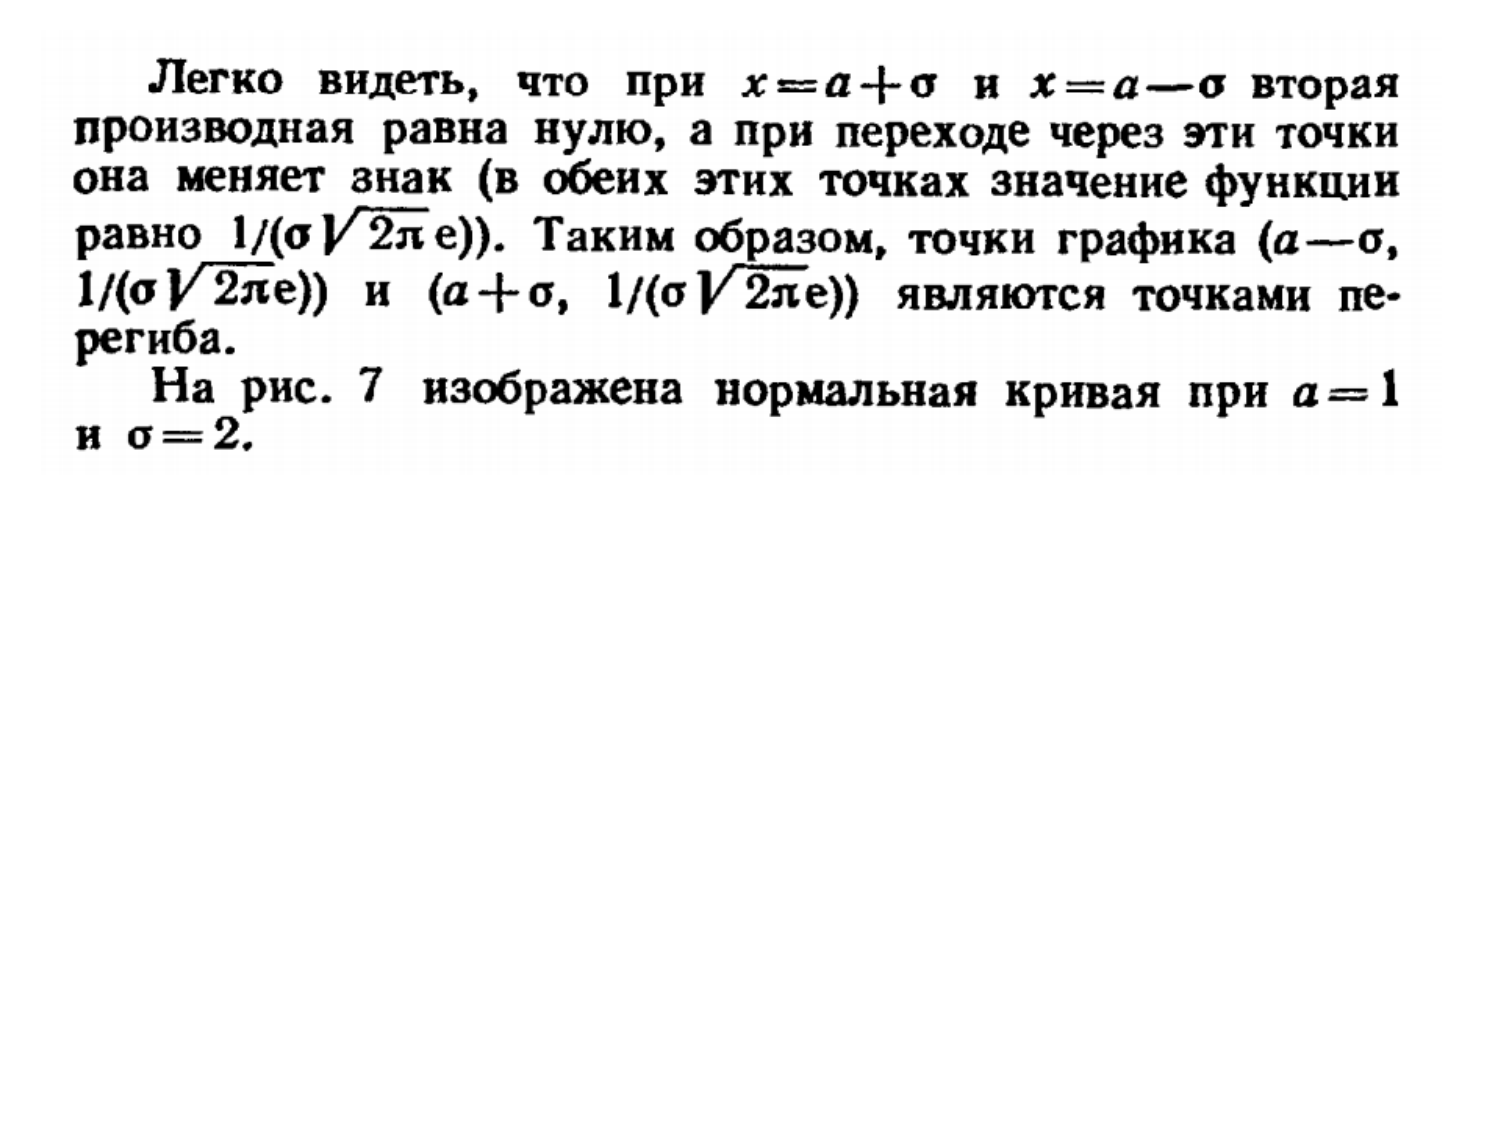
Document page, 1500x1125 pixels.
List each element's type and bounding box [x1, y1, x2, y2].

picture [41, 30, 1442, 475]
